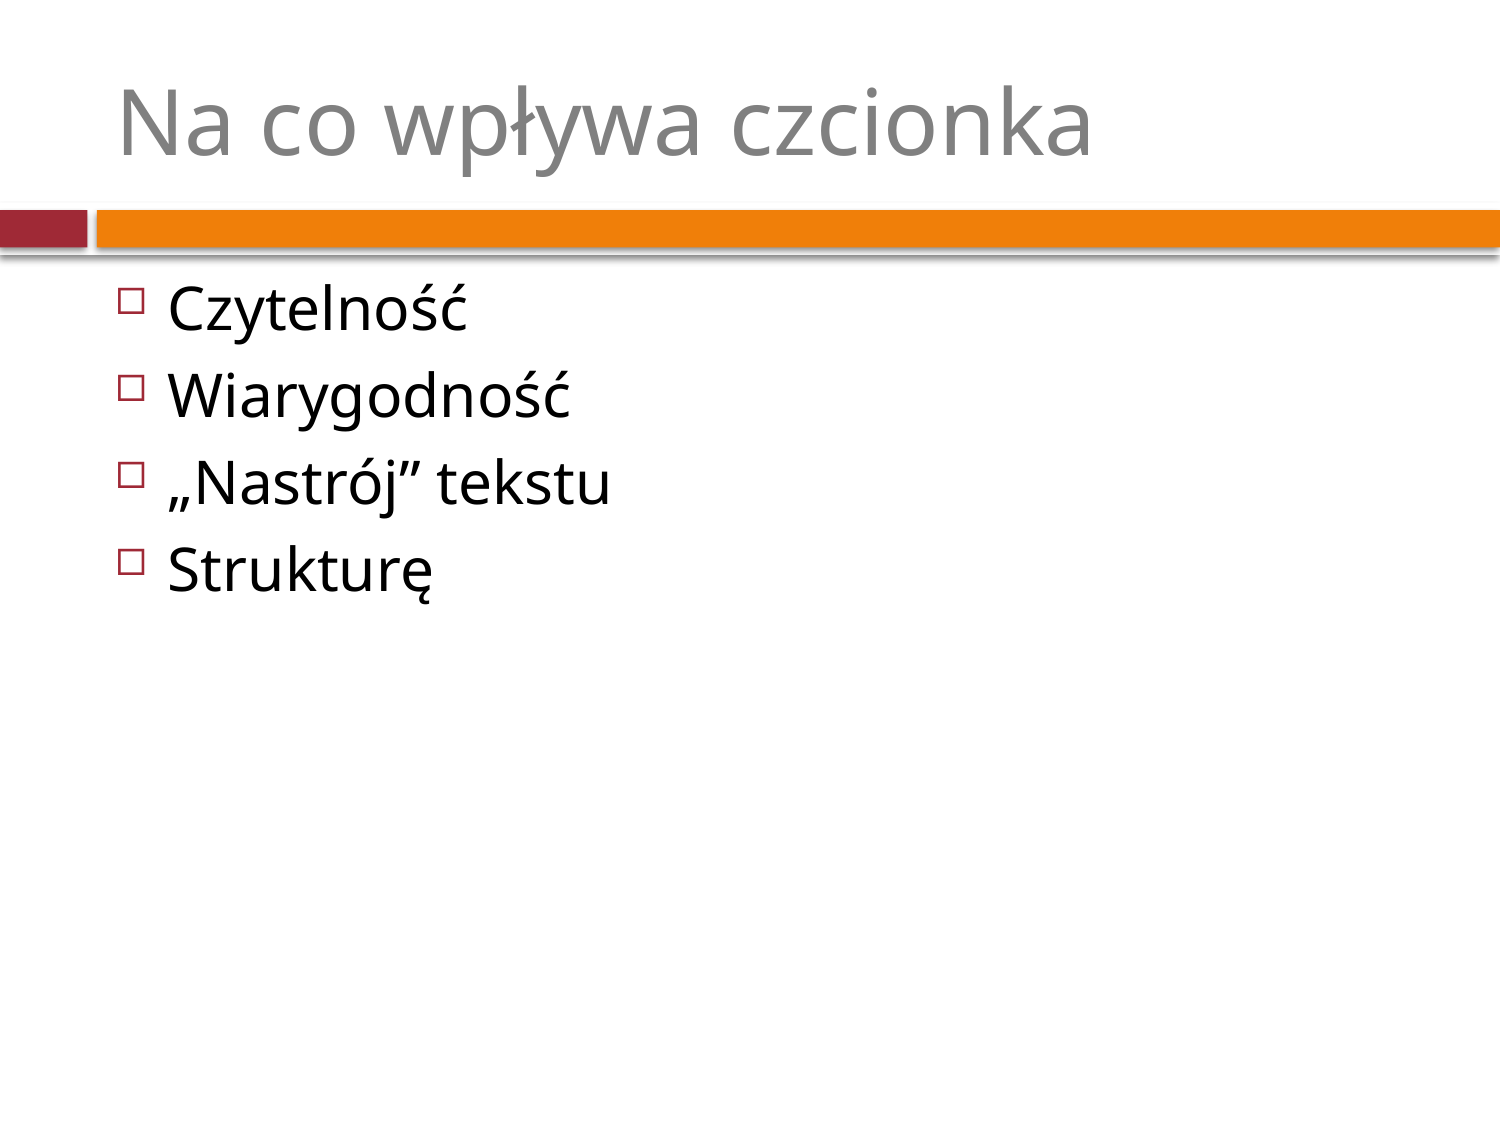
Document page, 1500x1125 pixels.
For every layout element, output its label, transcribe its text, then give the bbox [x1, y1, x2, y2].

list Czytelność Wiarygodność „Nastrój” tekstu Strukturę [100, 262, 1438, 1000]
title Na co wpływa czcionka [100, 37, 1438, 200]
